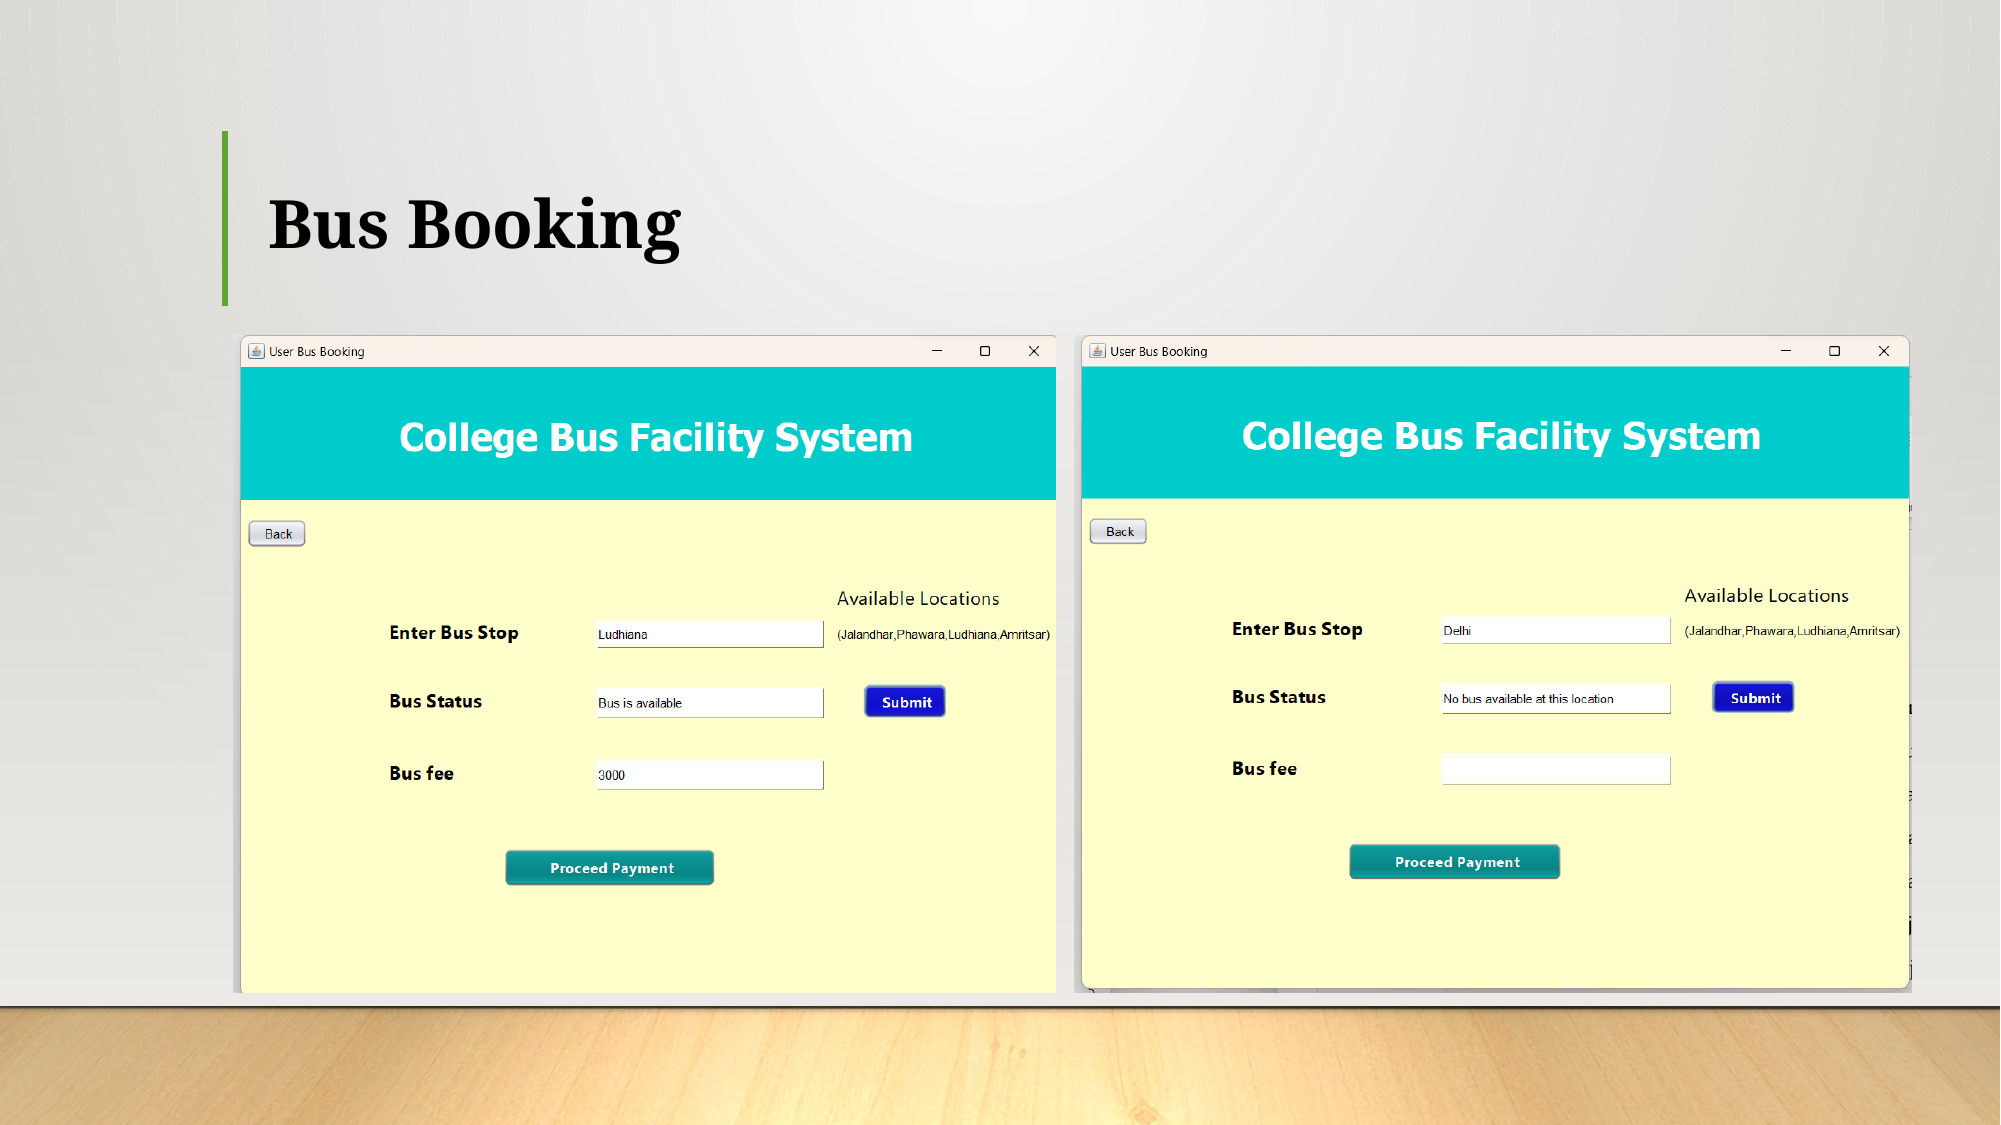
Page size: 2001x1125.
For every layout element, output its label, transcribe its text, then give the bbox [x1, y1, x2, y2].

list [1074, 335, 1912, 994]
title Bus Booking [253, 98, 1815, 271]
picture [232, 335, 1057, 994]
picture [0, 1006, 2000, 1125]
